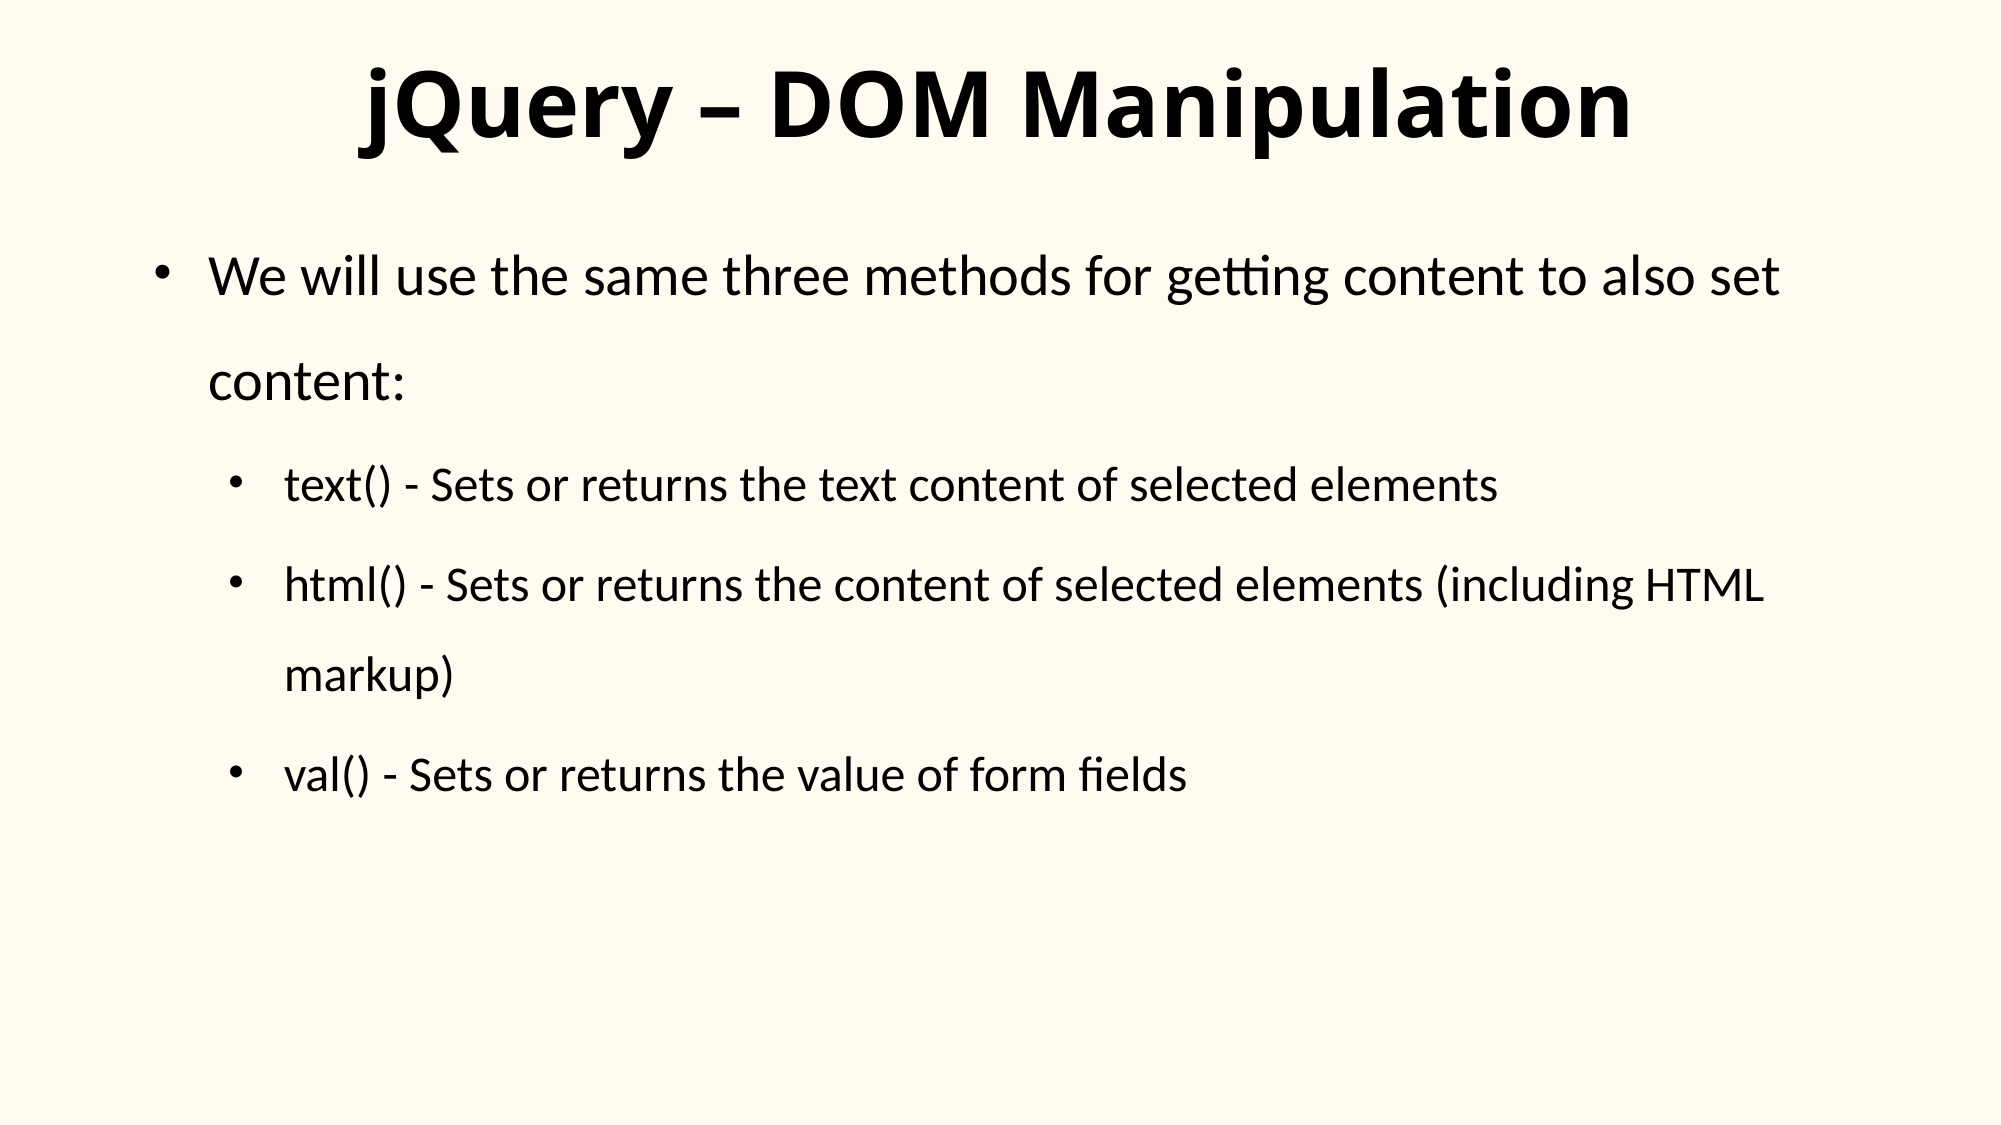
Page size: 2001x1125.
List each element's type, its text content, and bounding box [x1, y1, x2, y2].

list We will use the same three methods for getting content to also set content: text() - Sets or returns the text content of selected elements html() - Sets or returns the content of selected elements (including HTML markup) val() - Sets or returns the value of form fields [137, 194, 1863, 1105]
title jQuery – DOM Manipulation [0, 20, 2000, 195]
